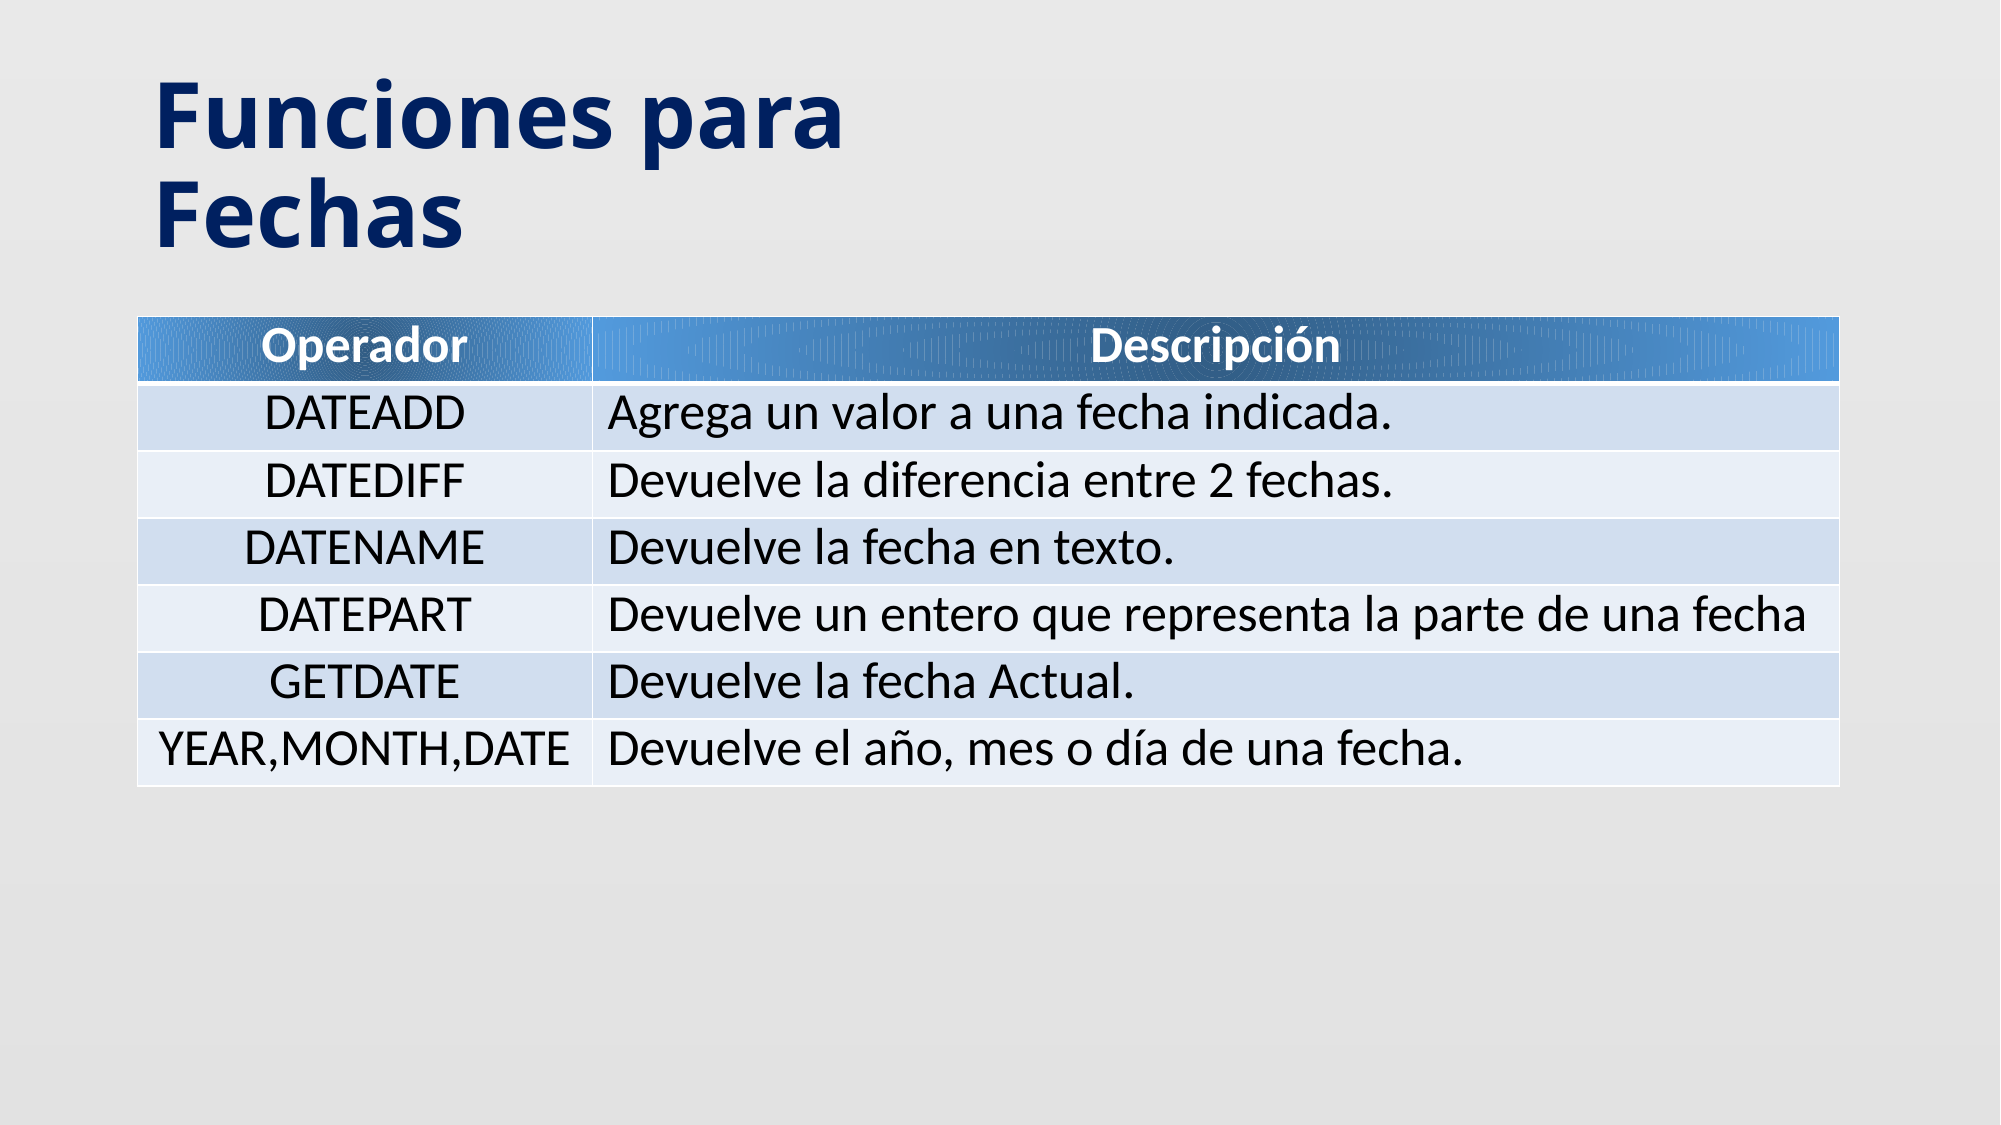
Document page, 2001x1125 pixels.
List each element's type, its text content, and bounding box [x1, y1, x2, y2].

table_cell DATEDIFF [138, 452, 592, 517]
table_cell DATEPART [138, 586, 592, 651]
table_cell Devuelve la fecha Actual. [593, 653, 1839, 718]
table_header Descripción [593, 317, 1839, 381]
table_cell Devuelve la fecha en texto. [593, 519, 1839, 584]
table_cell YEAR,MONTH,DATE [138, 720, 592, 785]
table_cell GETDATE [138, 653, 592, 718]
table_cell DATEADD [138, 386, 592, 450]
title Funciones para Fechas [137, 59, 1195, 278]
table_header Operador [138, 317, 592, 381]
table_cell Devuelve el año, mes o día de una fecha. [593, 720, 1839, 785]
table_cell DATENAME [138, 519, 592, 584]
table_cell Agrega un valor a una fecha indicada. [593, 386, 1839, 450]
table_cell Devuelve un entero que representa la parte de una fecha [593, 586, 1839, 651]
table_cell Devuelve la diferencia entre 2 fechas. [593, 452, 1839, 517]
